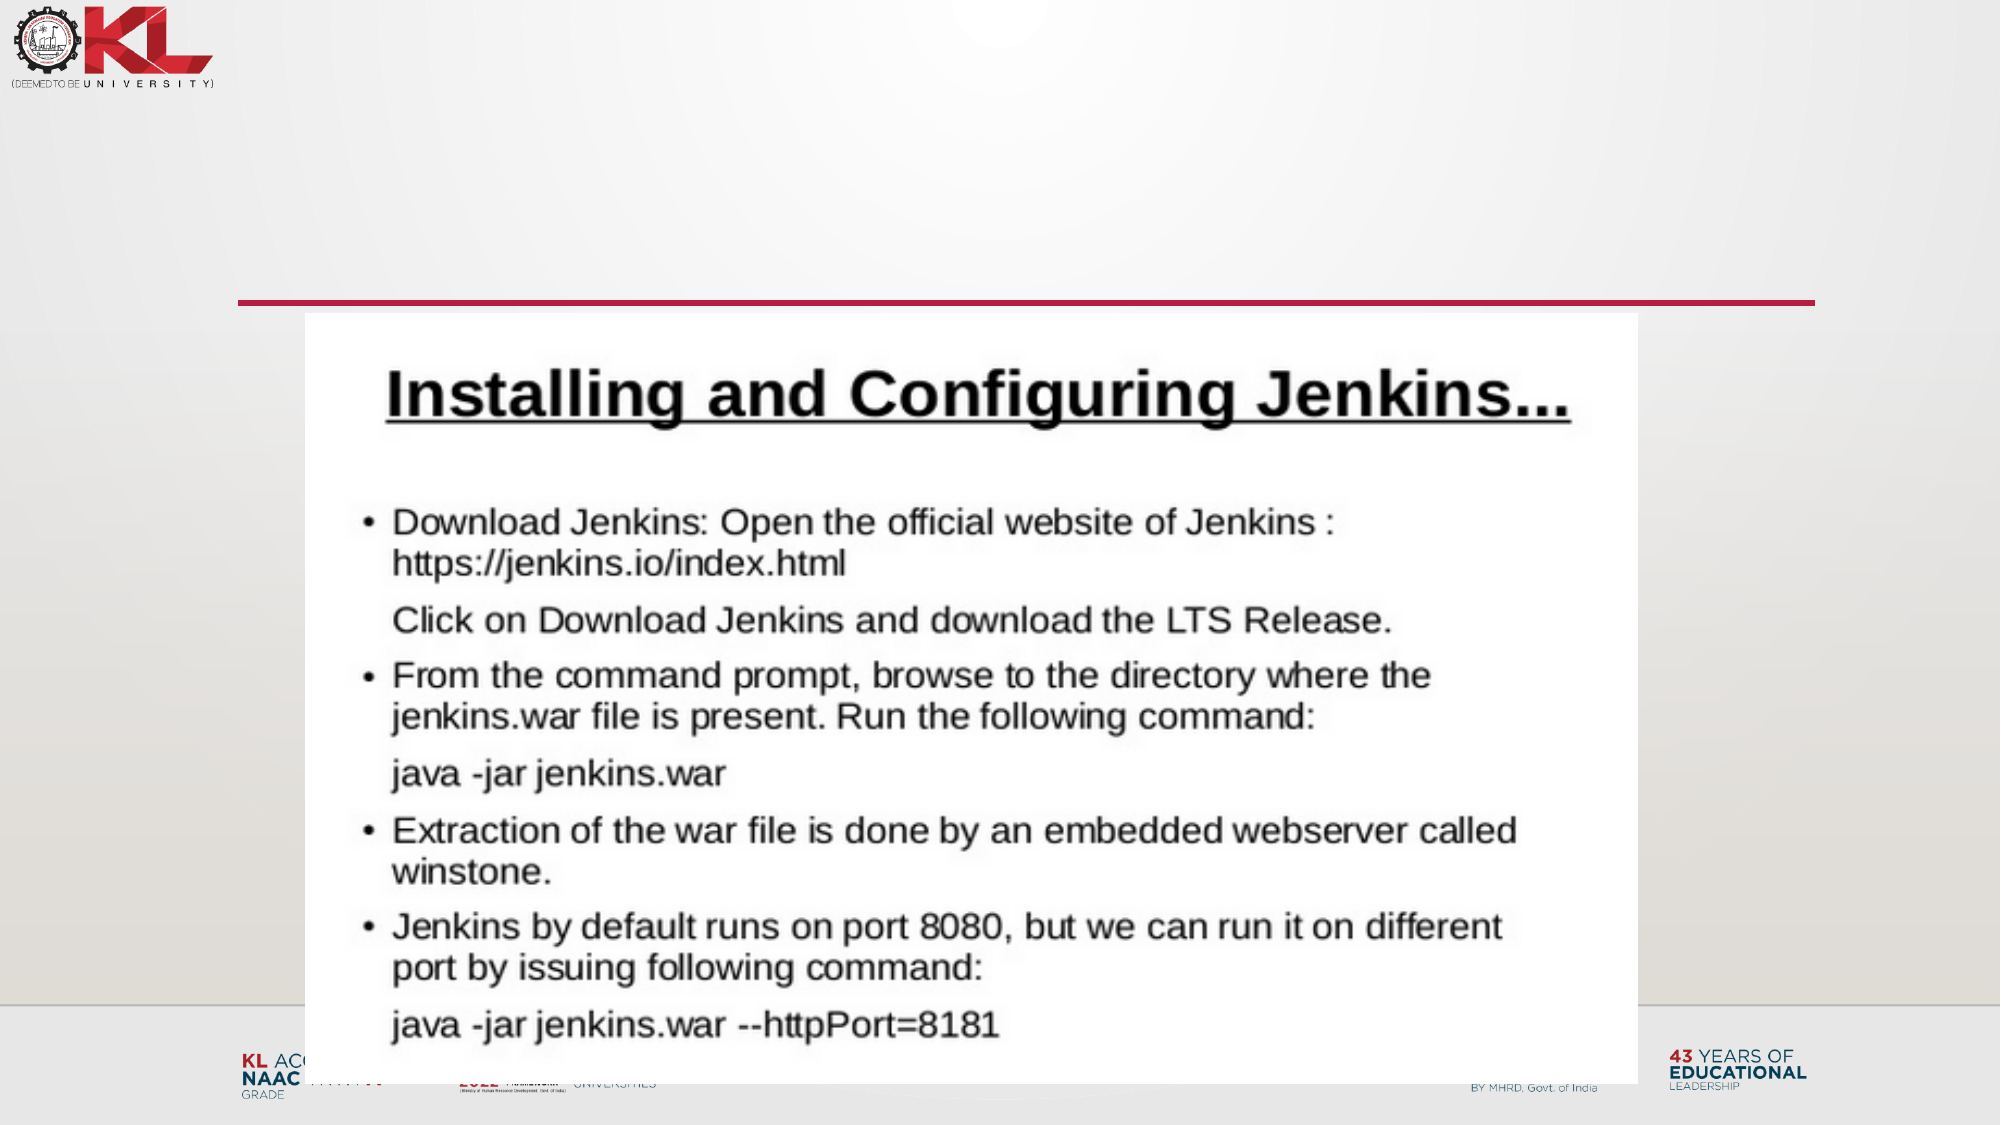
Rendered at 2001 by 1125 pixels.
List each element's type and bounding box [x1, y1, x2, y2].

picture [1447, 1045, 1814, 1101]
picture [238, 1045, 716, 1103]
picture [12, 5, 213, 88]
list [305, 313, 1638, 1084]
